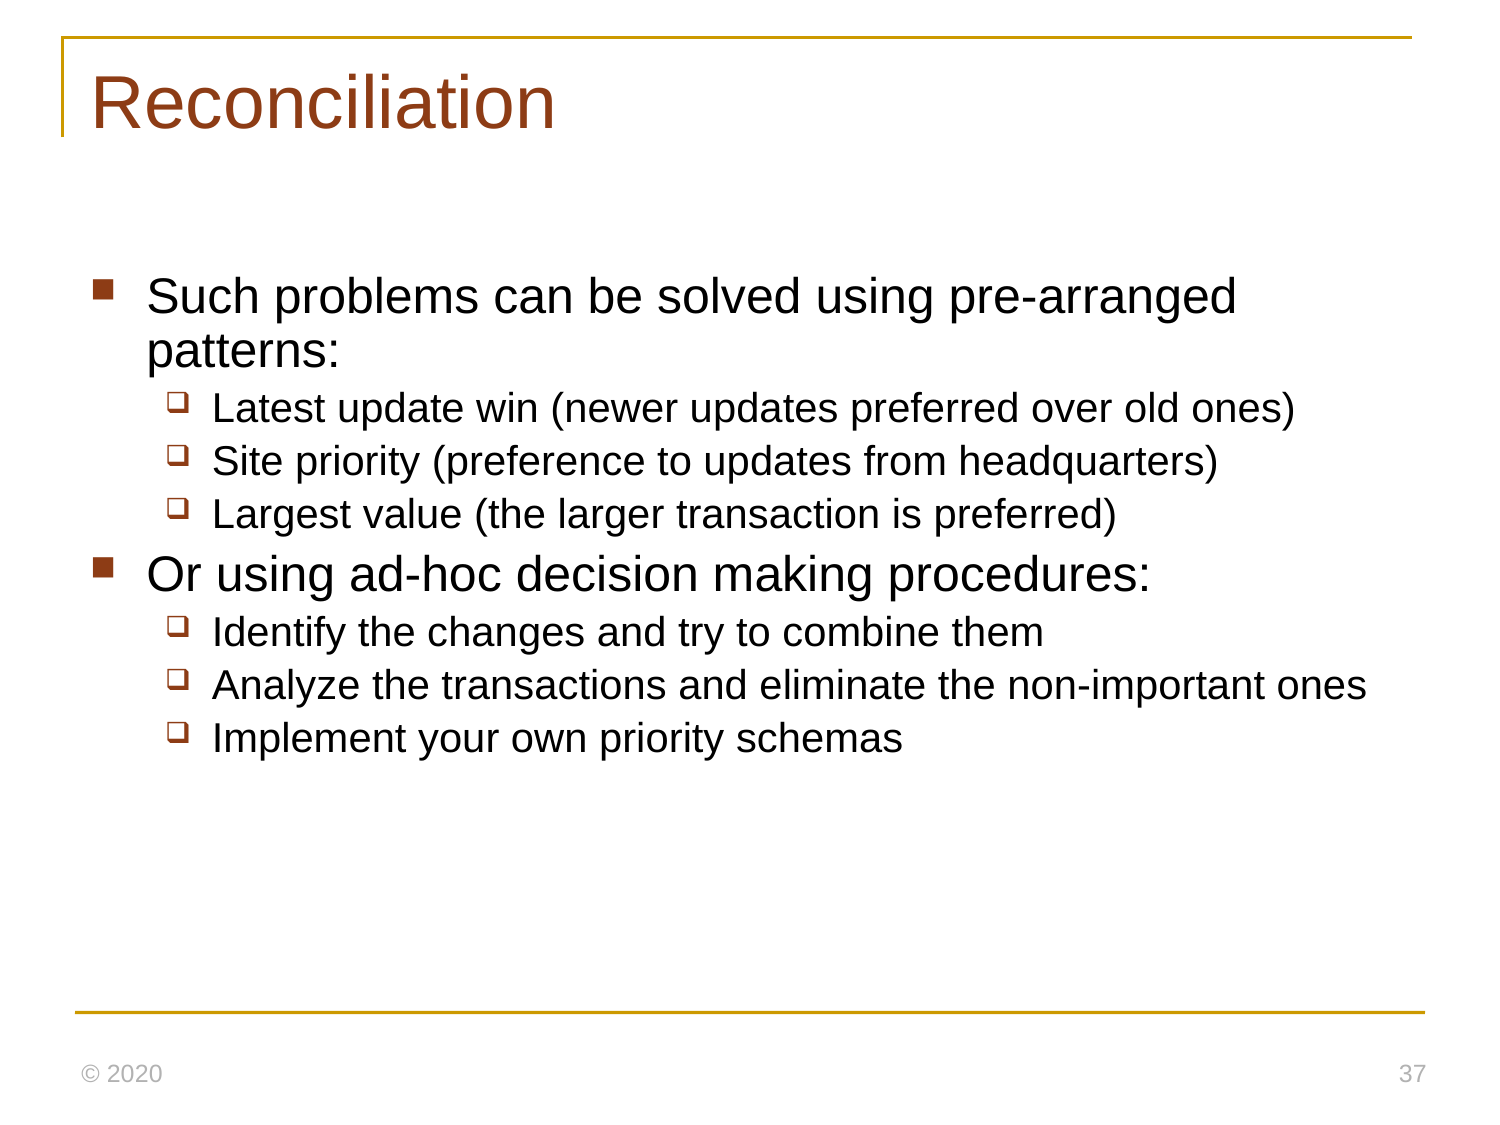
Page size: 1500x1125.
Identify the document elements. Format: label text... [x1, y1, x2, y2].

list Such problems can be solved using pre-arranged patterns: Latest update win (newer updates preferred over old ones) Site priority (preference to updates from headquarters) Largest value (the larger transaction is preferred) Or using ad-hoc decision making procedures: Identify the changes and try to combine them Analyze the transactions and eliminate the non-important ones Implement your own priority schemas [74, 262, 1426, 1006]
title Reconciliation [74, 45, 1426, 233]
slide_number 37 [1104, 1042, 1442, 1103]
footer © 2020 [66, 1042, 573, 1103]
